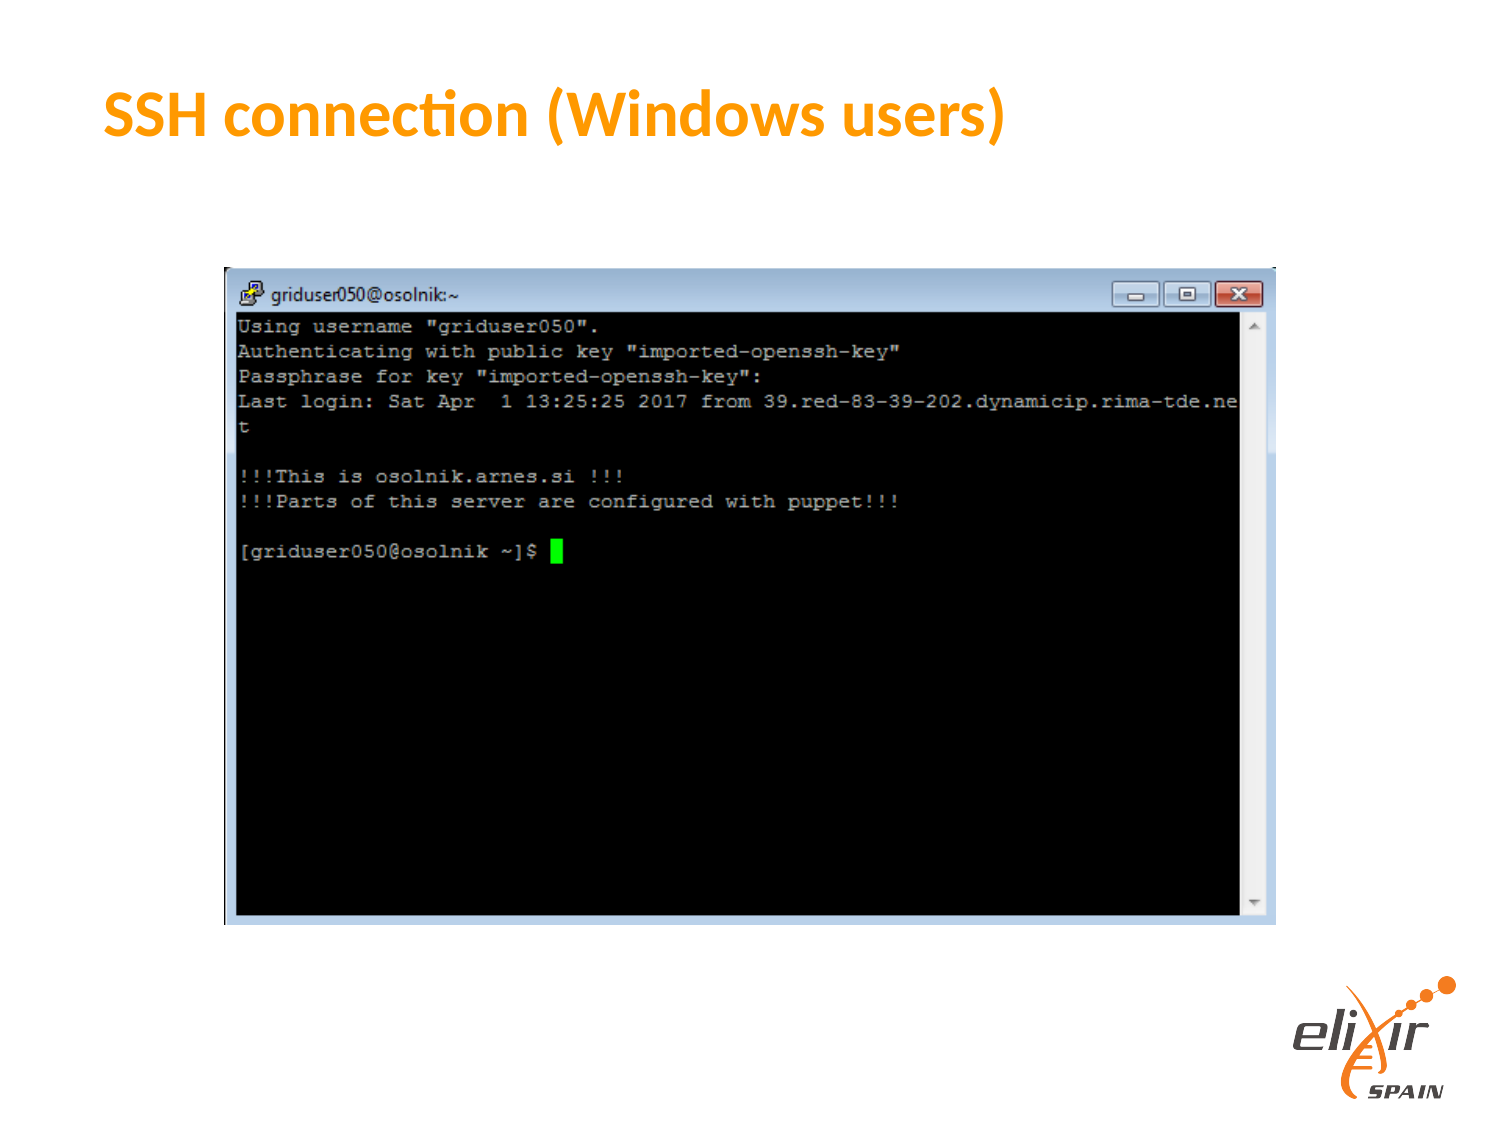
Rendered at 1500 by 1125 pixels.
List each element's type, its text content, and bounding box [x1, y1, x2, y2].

picture [1293, 976, 1456, 1099]
title SSH connection (Windows users) [88, 54, 1426, 161]
picture [223, 266, 1276, 926]
